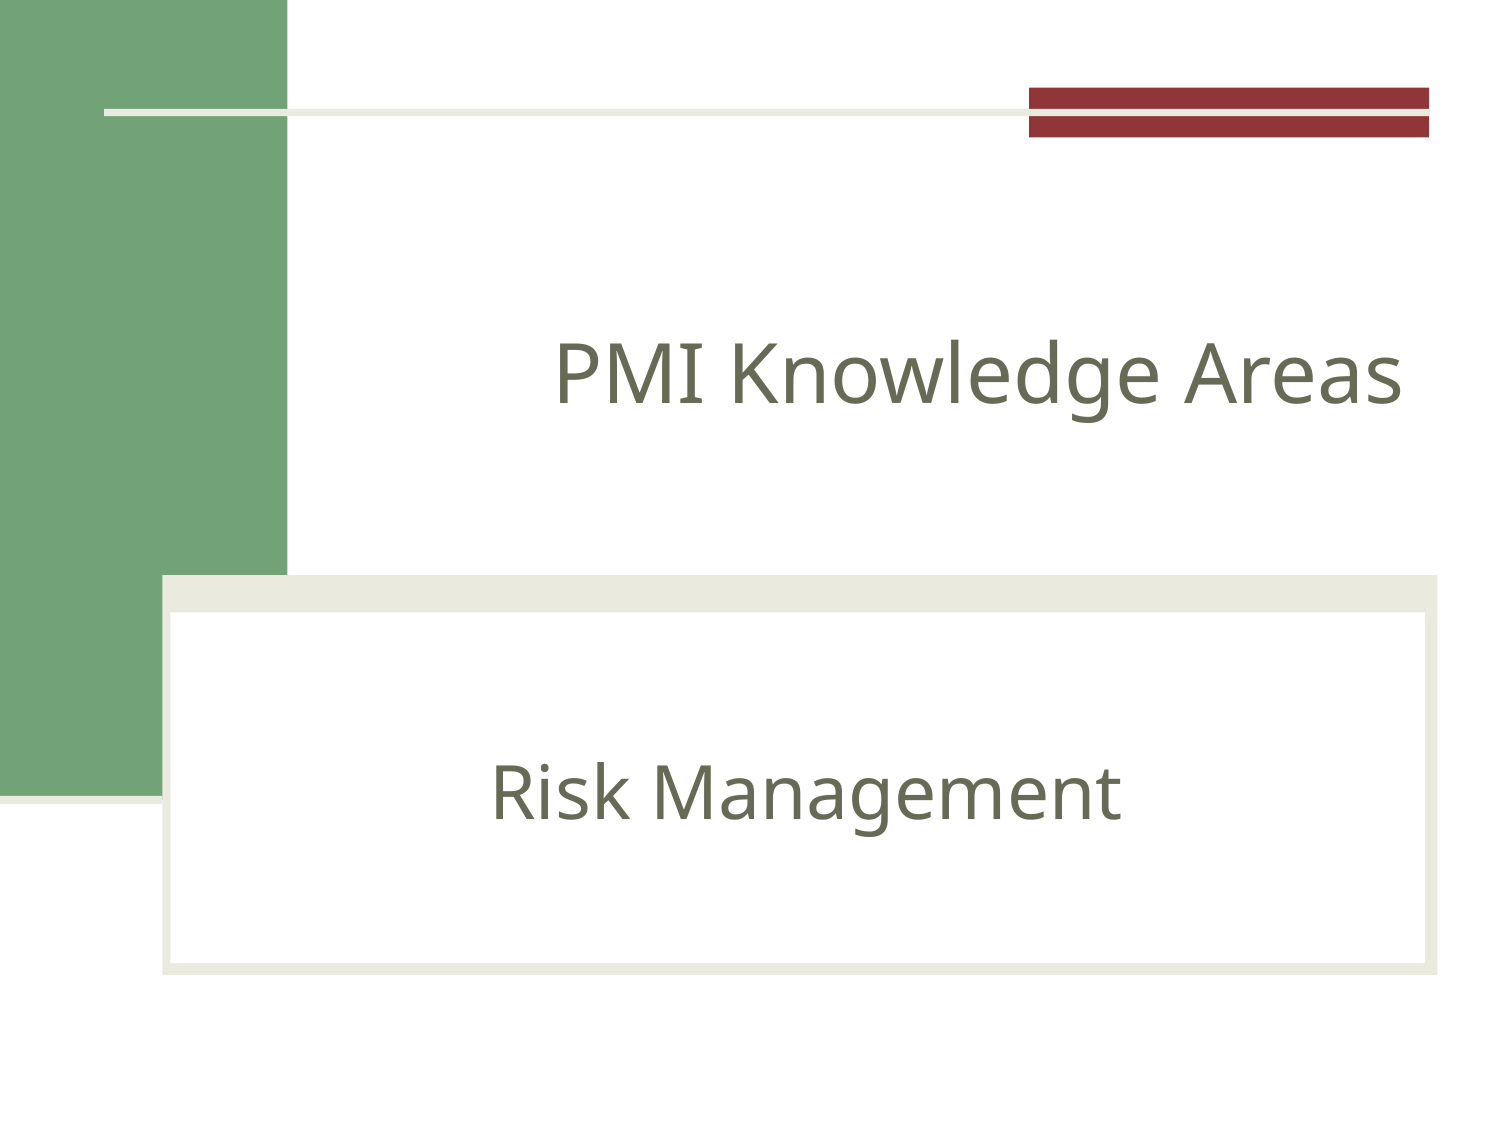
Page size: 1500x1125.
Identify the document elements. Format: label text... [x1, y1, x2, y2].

text_box PMI Knowledge Areas [537, 312, 1463, 528]
title Risk Management [225, 678, 1388, 900]
